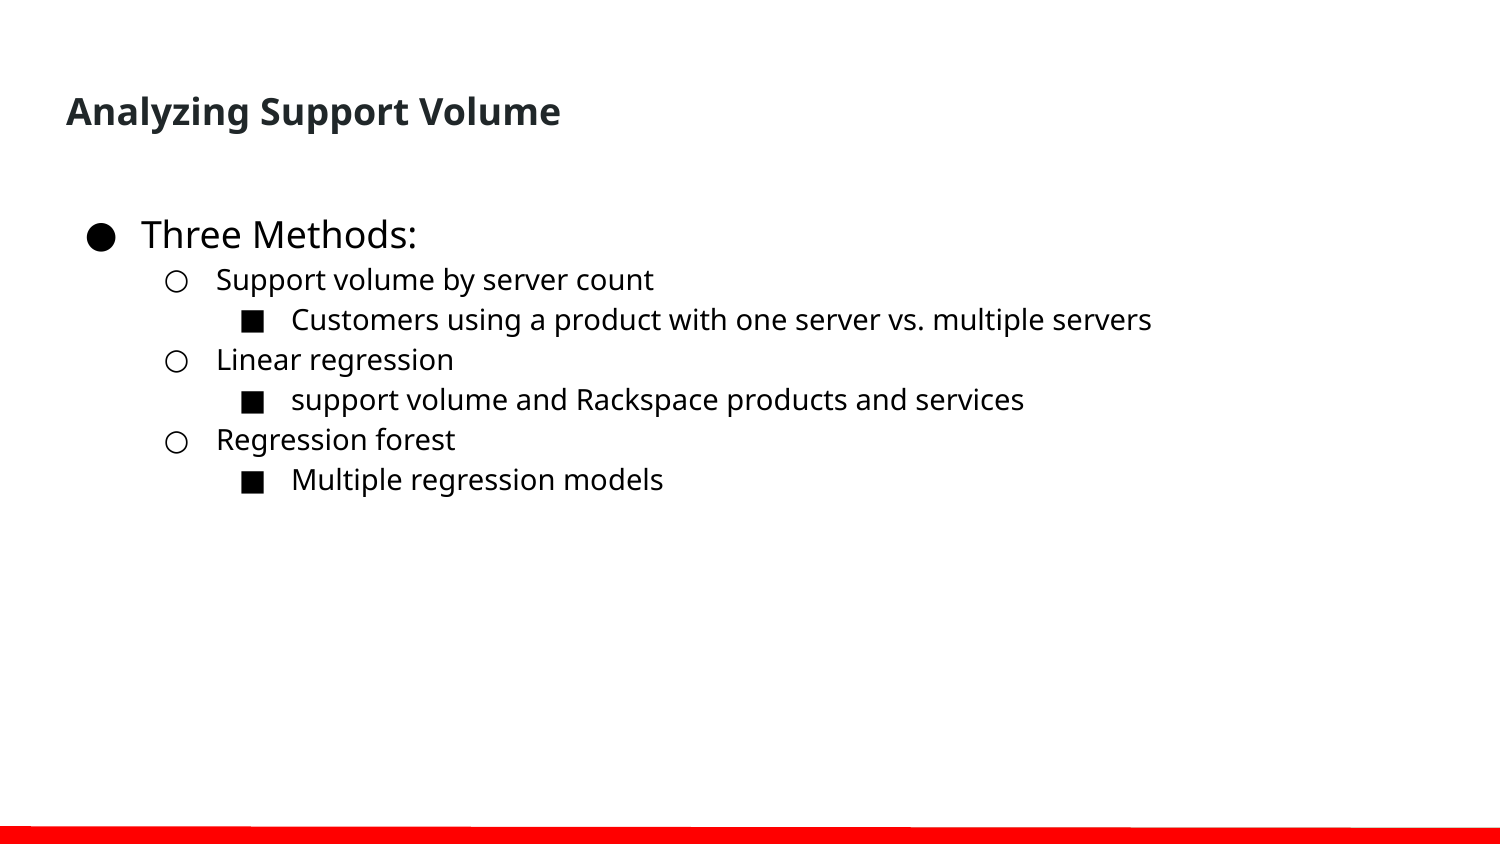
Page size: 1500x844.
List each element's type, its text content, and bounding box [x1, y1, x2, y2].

list Three Methods: Support volume by server count Customers using a product with one server vs. multiple servers Linear regression support volume and Rackspace products and services Regression forest Multiple regression models [51, 189, 1449, 750]
title Analyzing Support Volume [51, 72, 1449, 167]
